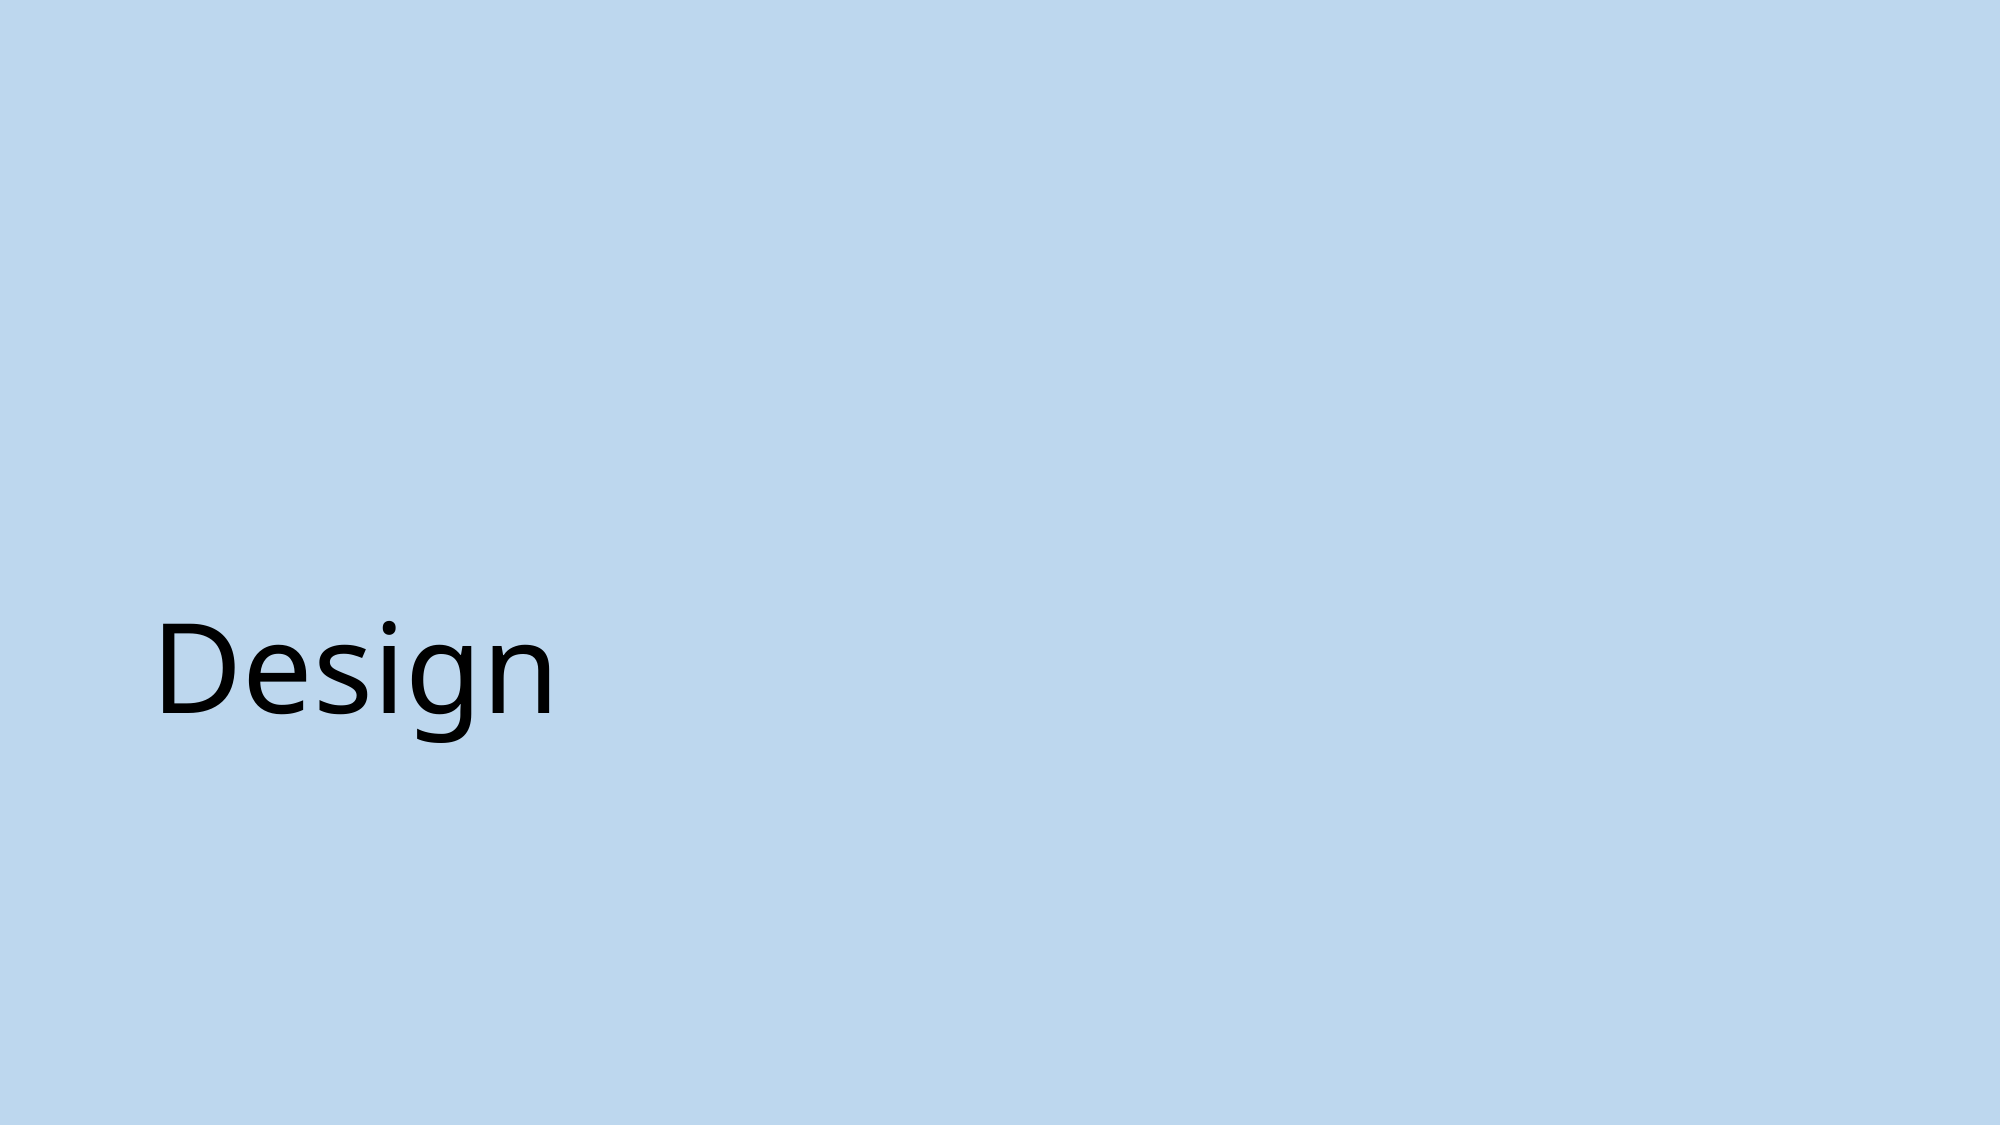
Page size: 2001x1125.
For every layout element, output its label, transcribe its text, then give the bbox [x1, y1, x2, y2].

title Design [136, 280, 1862, 749]
